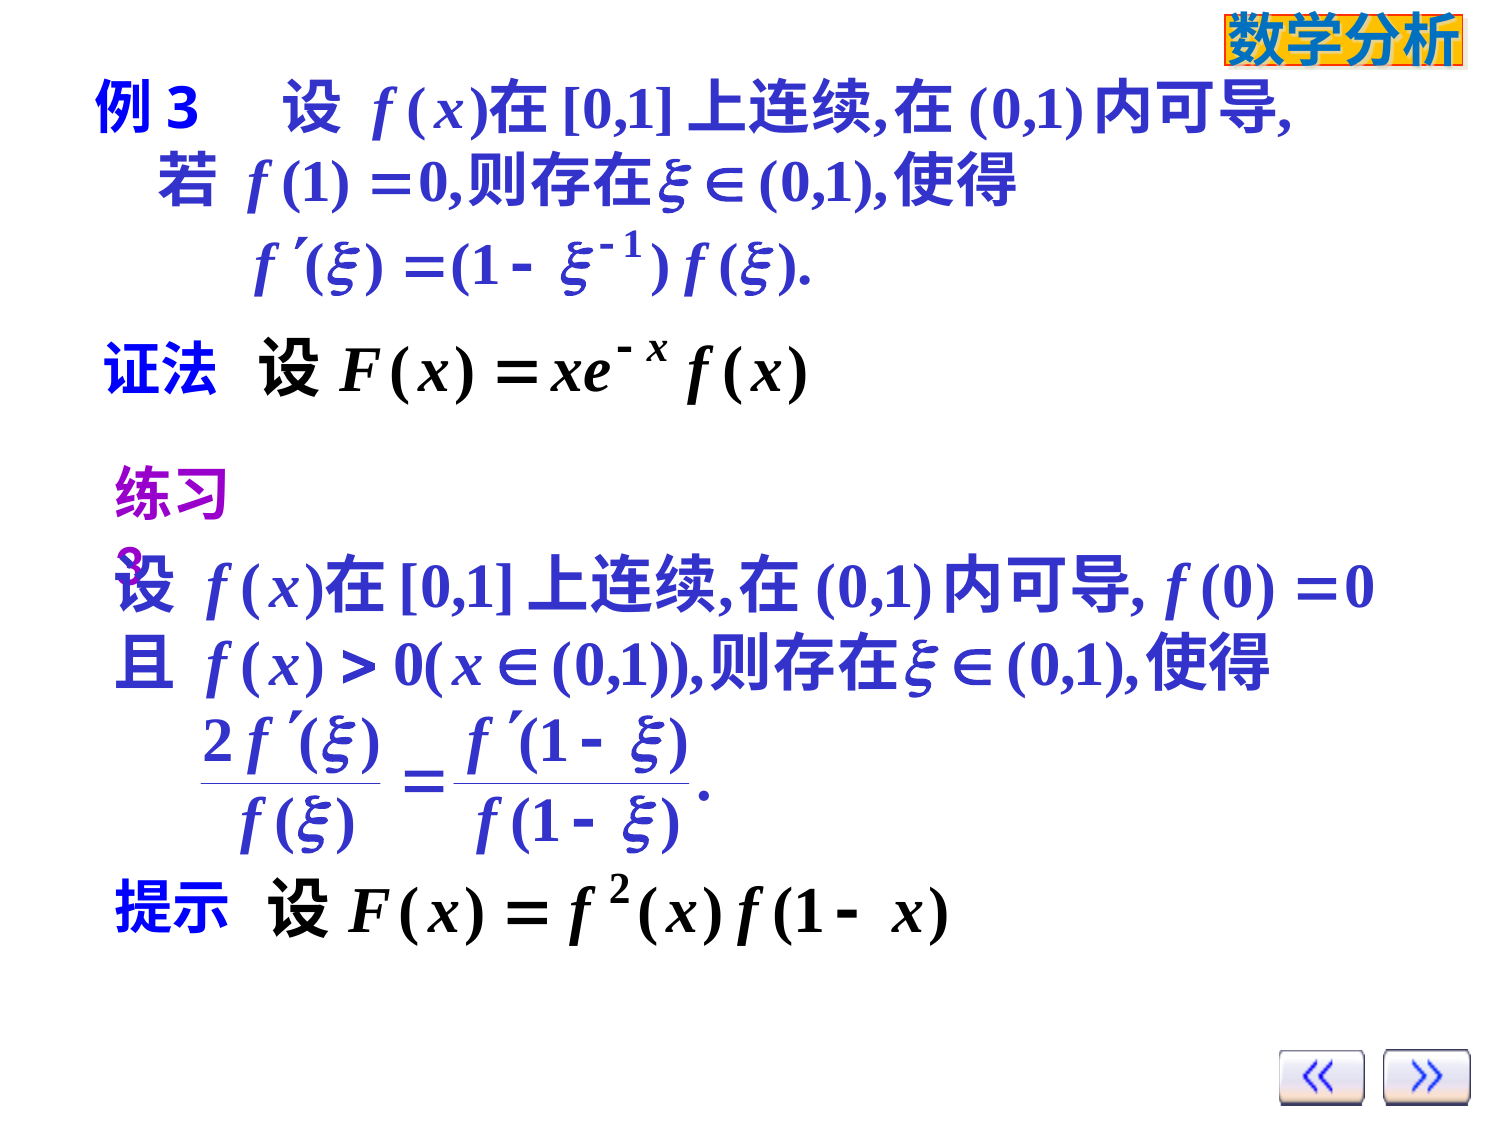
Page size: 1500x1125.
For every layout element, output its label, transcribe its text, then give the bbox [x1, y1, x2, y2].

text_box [256, 321, 809, 411]
text_box 提示 [99, 862, 260, 948]
text_box 例3 [79, 62, 243, 148]
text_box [265, 862, 951, 953]
picture [1383, 1049, 1471, 1106]
picture [1279, 1050, 1365, 1106]
text_box 证法 [87, 324, 250, 410]
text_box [112, 549, 1379, 860]
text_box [155, 74, 1294, 302]
text_box 练习3 [99, 449, 290, 605]
